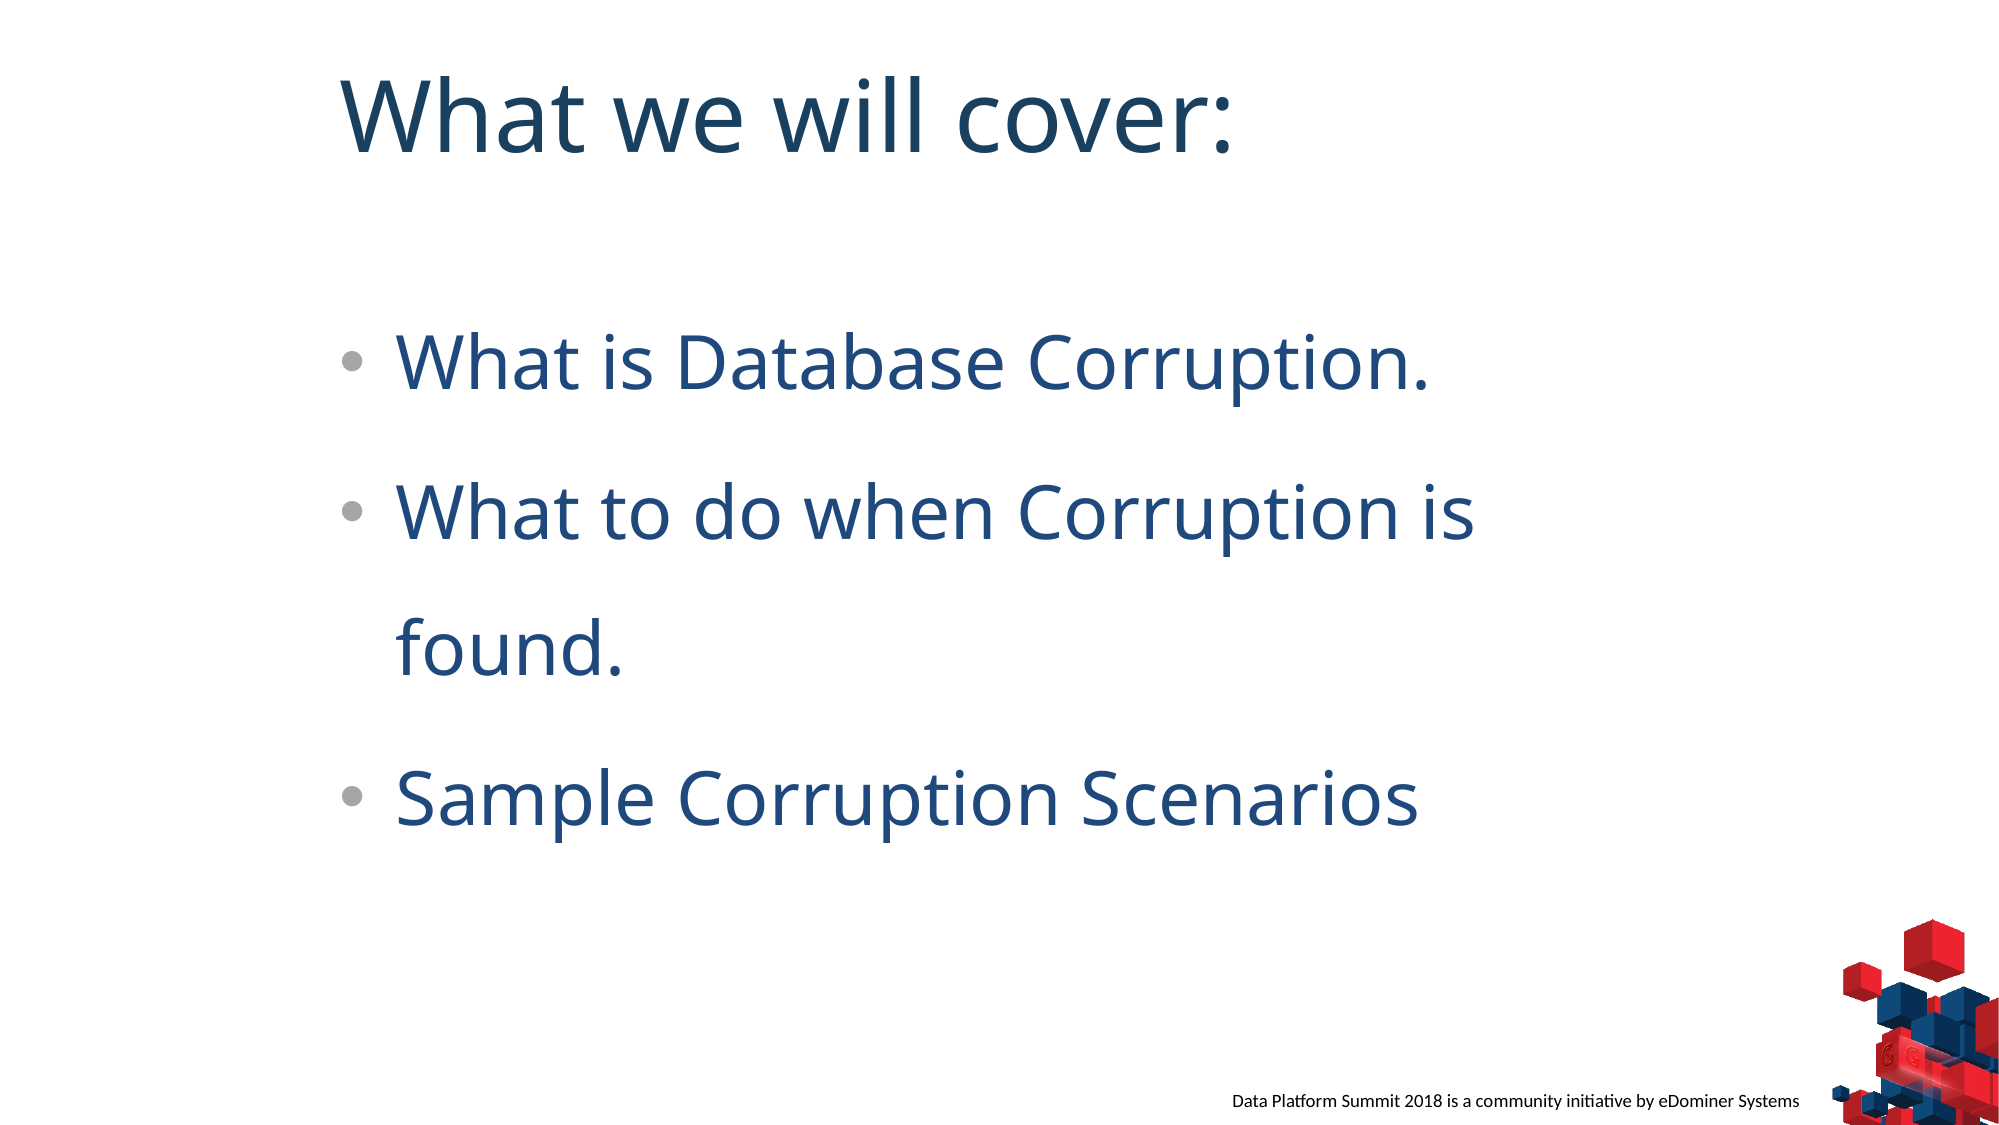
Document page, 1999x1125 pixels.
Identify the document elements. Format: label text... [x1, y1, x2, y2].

text_box What we will cover: [324, 45, 1674, 233]
text_box What is Database Corruption. What to do when Corruption is found. Sample Corruption Scenarios [324, 262, 1674, 1005]
picture [1802, 919, 1999, 1125]
